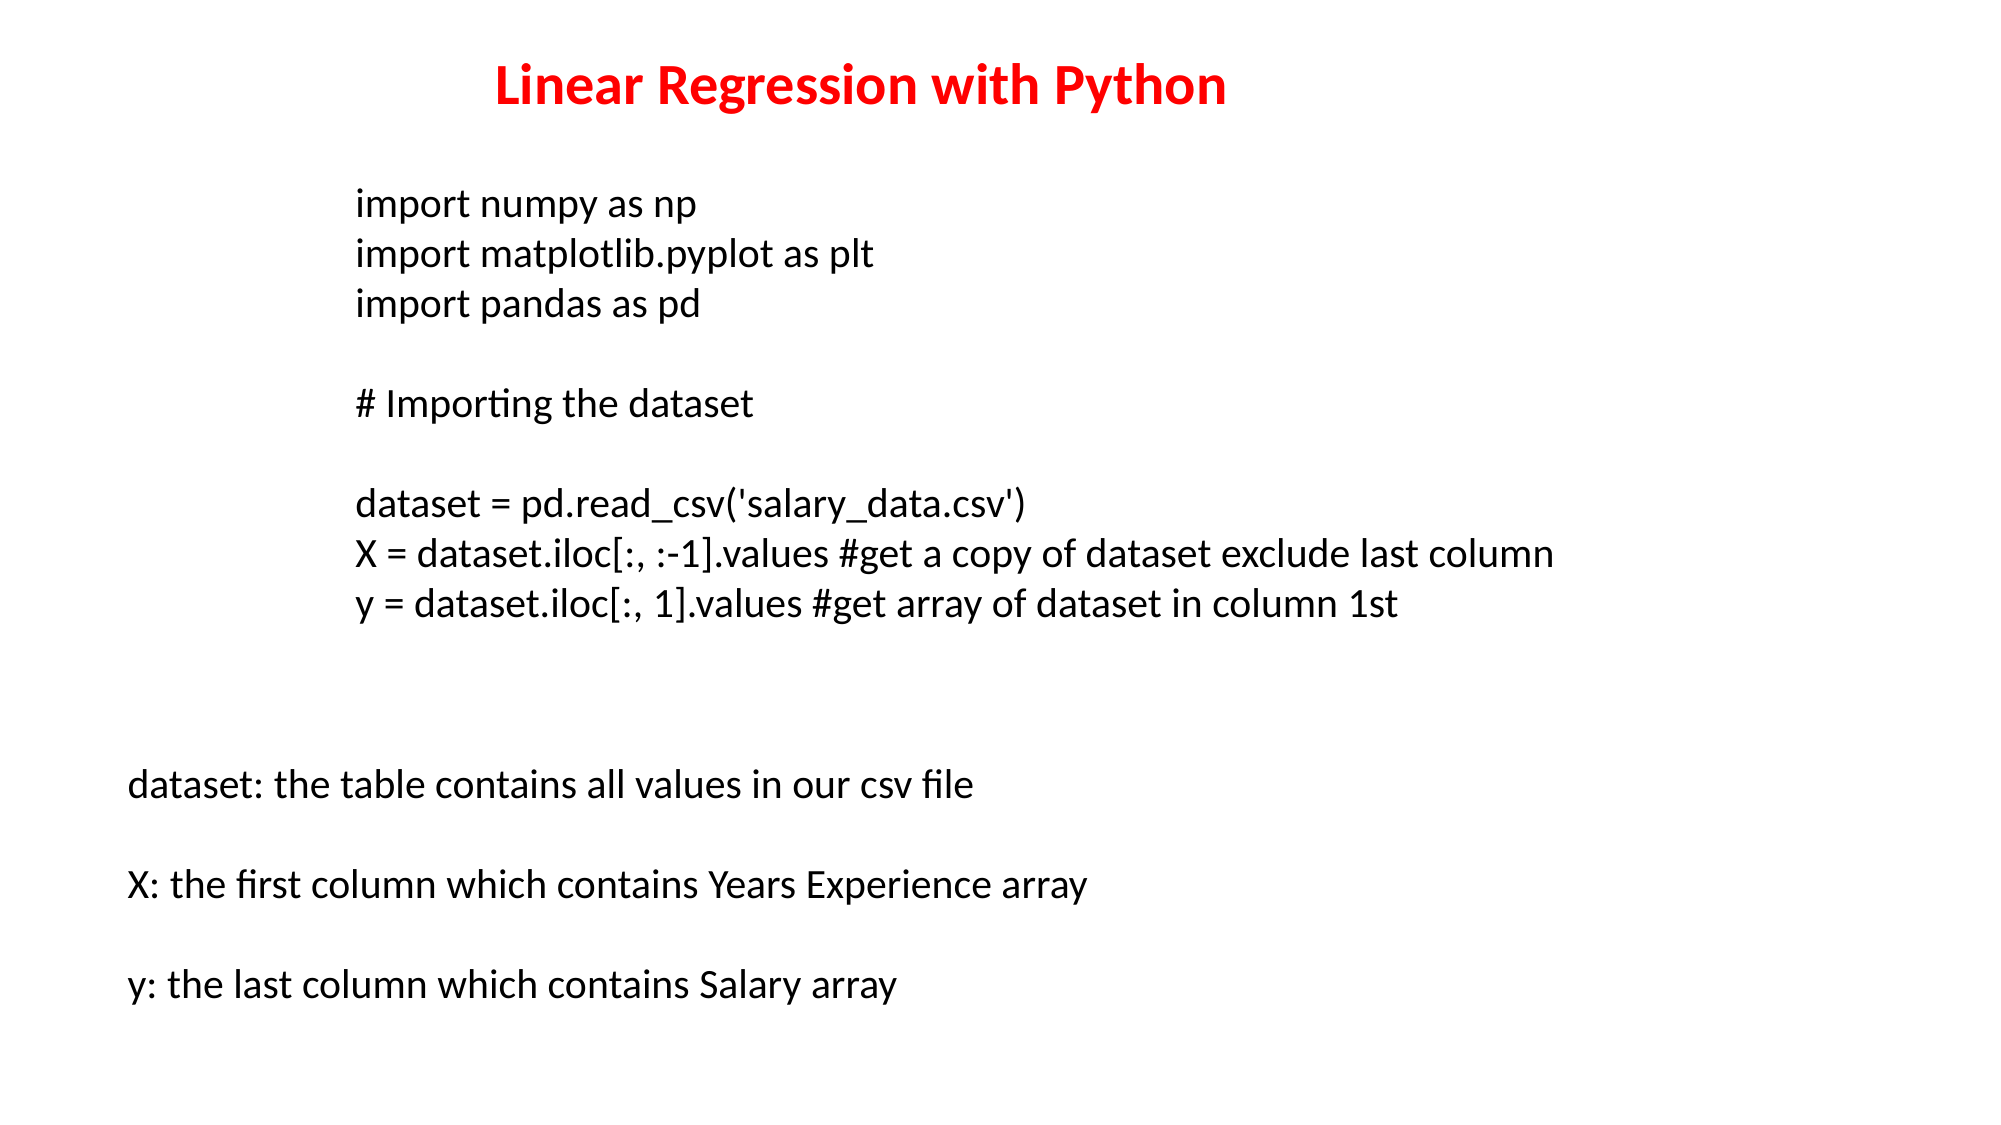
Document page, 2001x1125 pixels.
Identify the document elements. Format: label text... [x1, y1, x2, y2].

text_box dataset: the table contains all values in our csv file X: the first column which contains Years Experience array y: the last column which contains Salary array [112, 749, 1960, 1015]
text_box import numpy as np import matplotlib.pyplot as plt import pandas as pd # Importing the dataset dataset = pd.read_csv('salary_data.csv') X = dataset.iloc[:, :-1].values #get a copy of dataset exclude last column y = dataset.iloc[:, 1].values #get array of dataset in column 1st [340, 168, 1660, 634]
text_box Linear Regression with Python [480, 39, 1439, 124]
